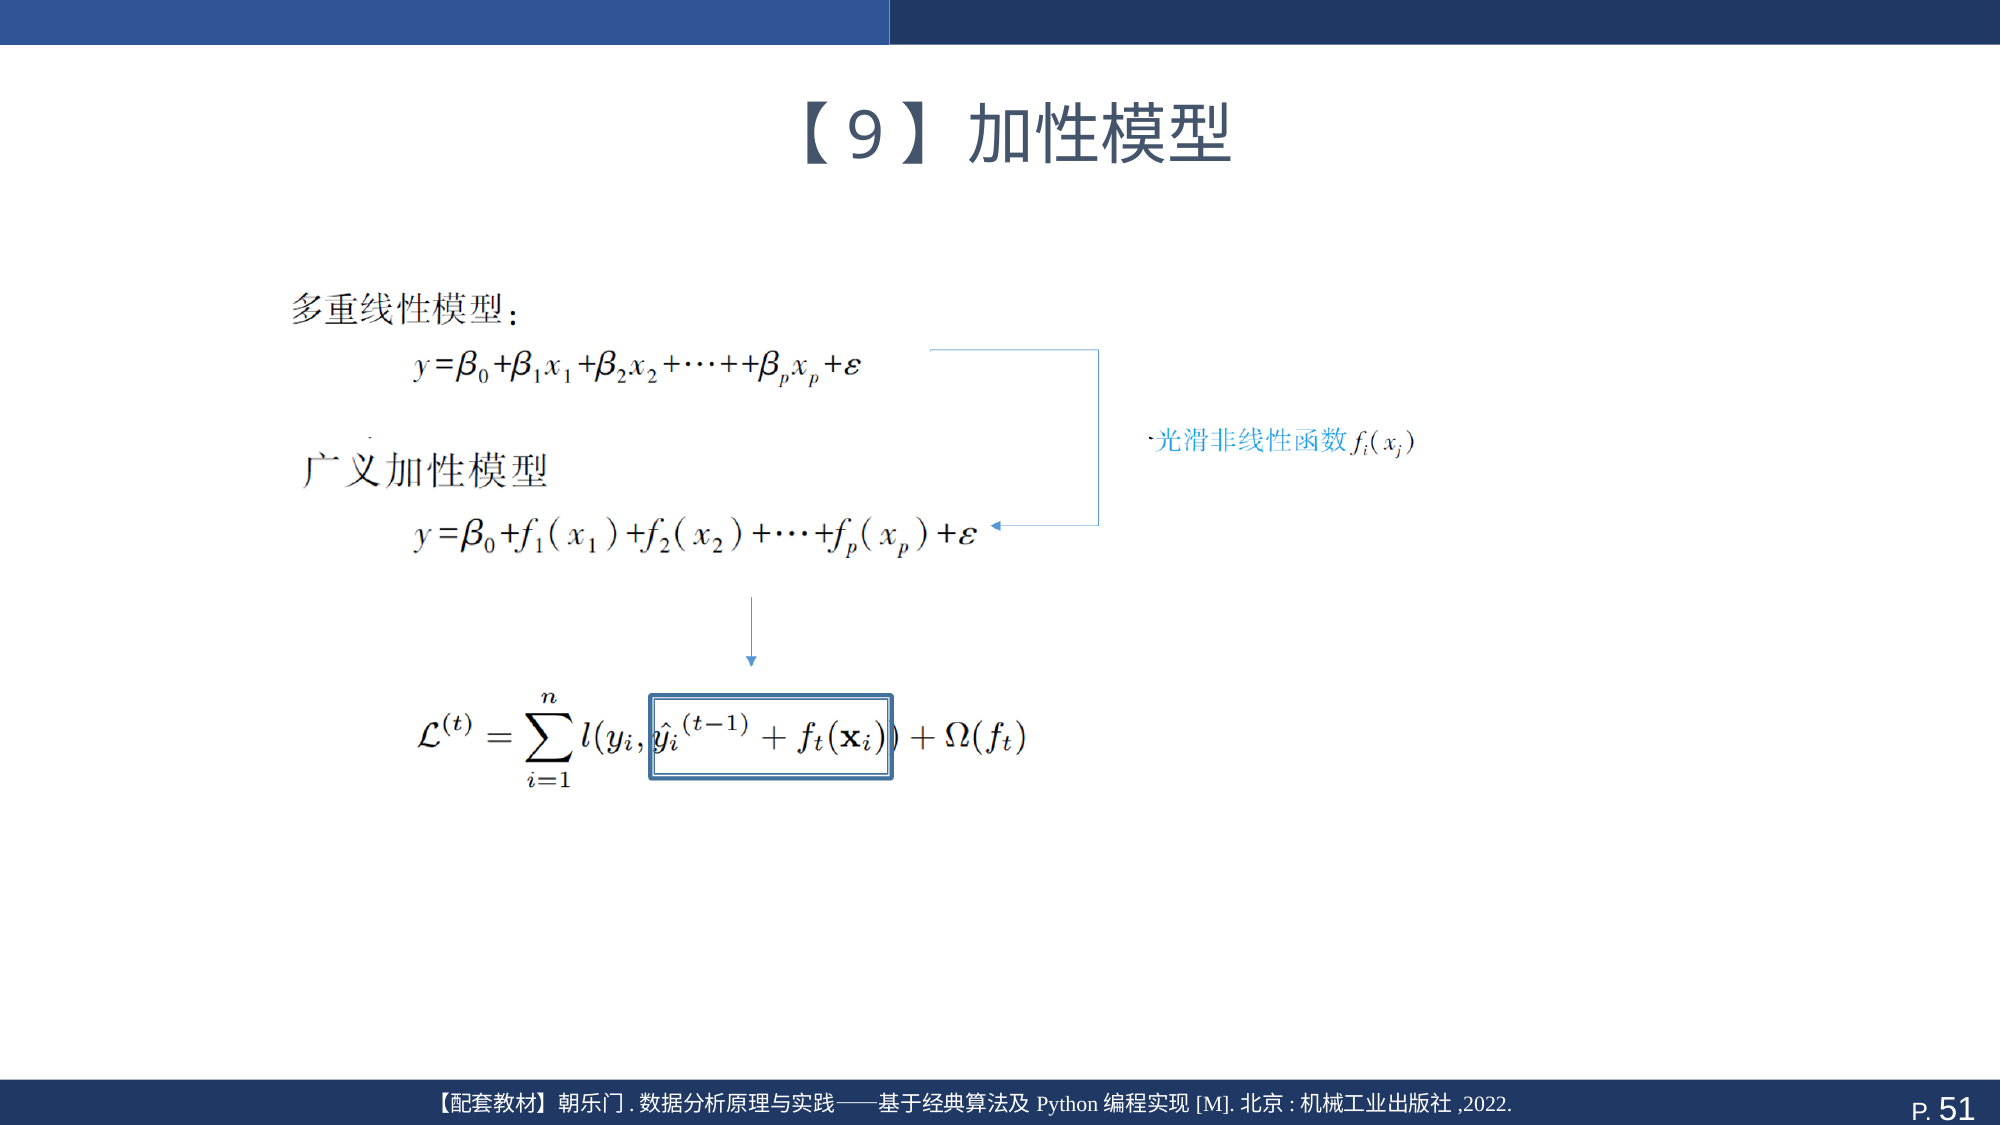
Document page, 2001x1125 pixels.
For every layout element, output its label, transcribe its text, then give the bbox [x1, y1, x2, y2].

picture [220, 243, 1478, 823]
title 【9】加性模型 [64, 64, 1934, 200]
